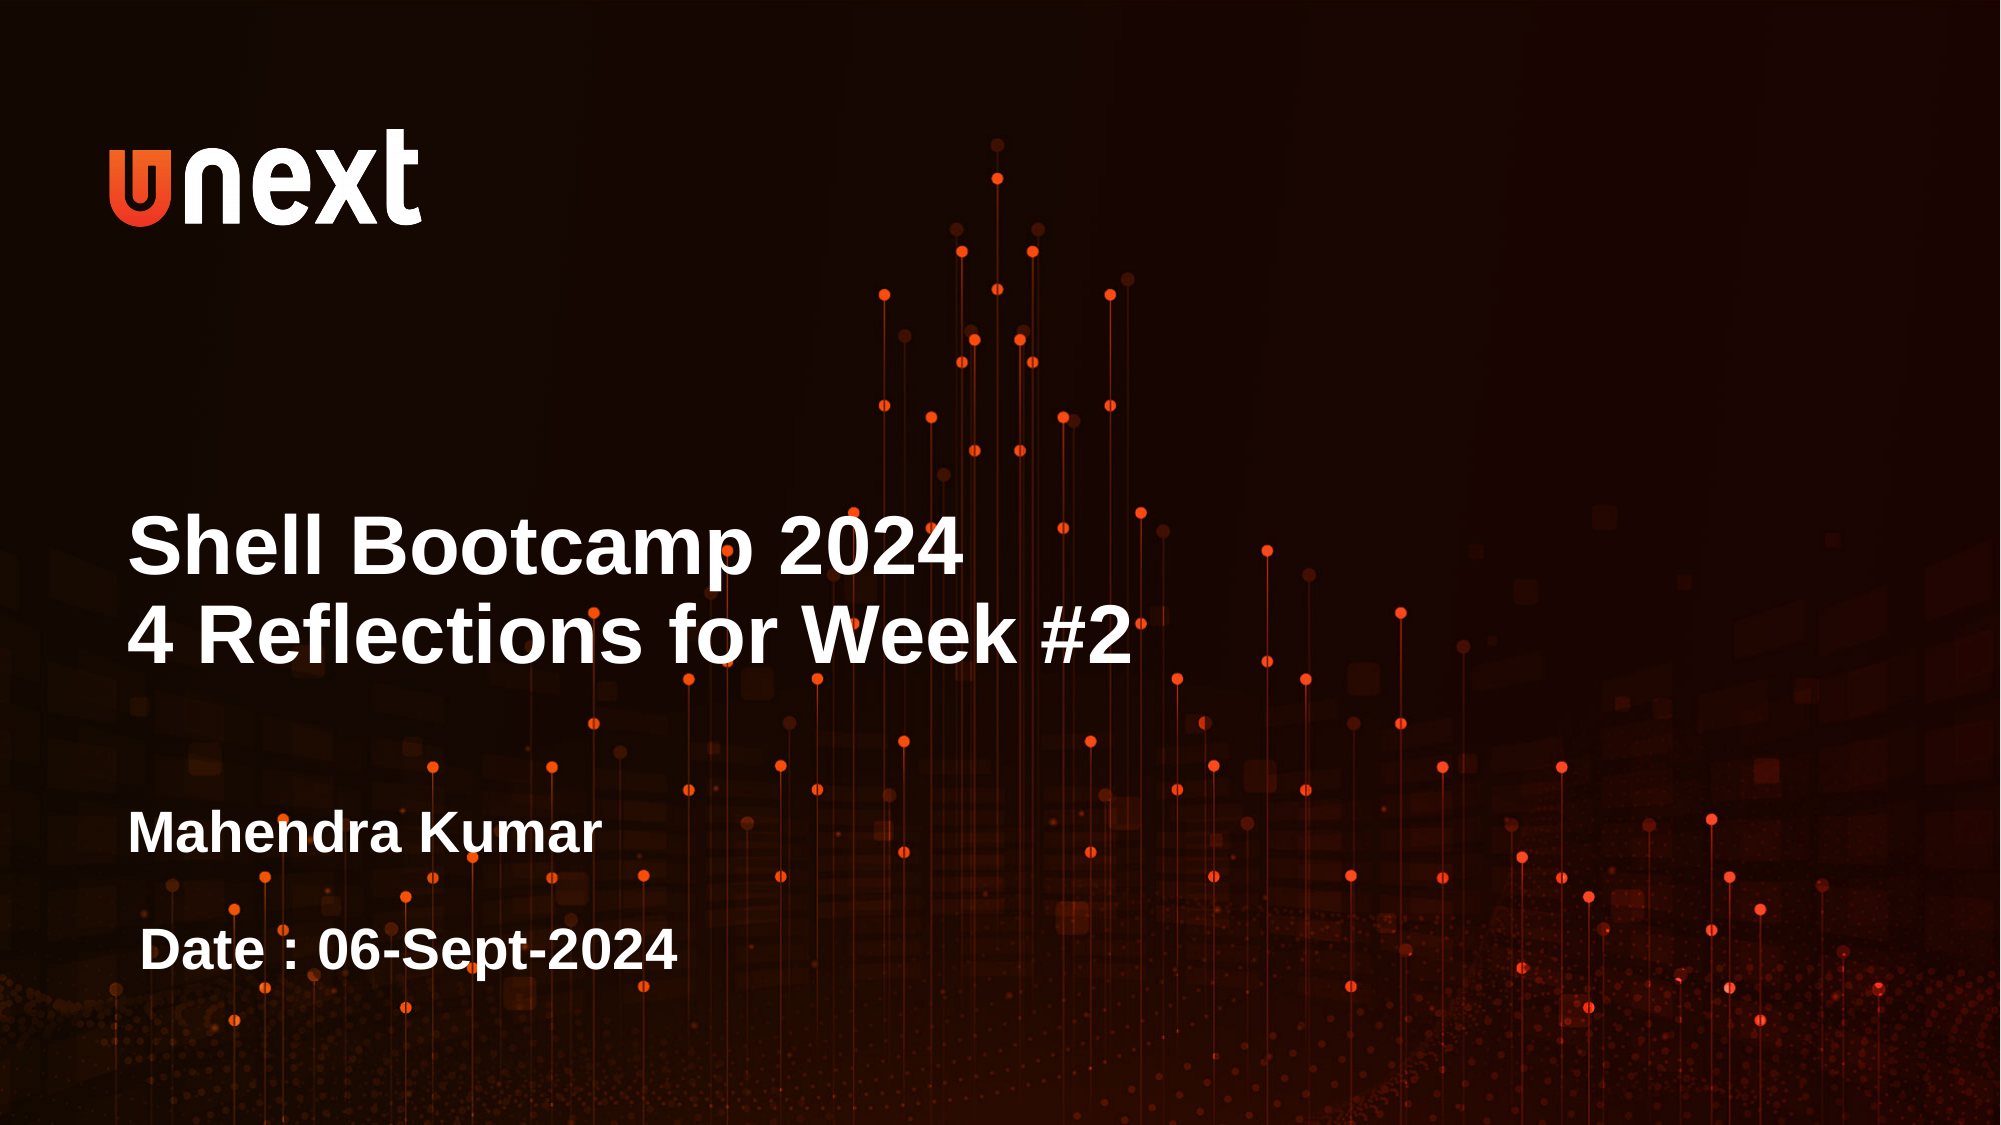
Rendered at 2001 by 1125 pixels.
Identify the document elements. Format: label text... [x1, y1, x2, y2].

list Shell Bootcamp 2024 4 Reflections for Week #2 [112, 36, 1839, 690]
text_box Mahendra Kumar [112, 786, 1474, 872]
picture [0, 0, 2001, 1125]
text_box Date : 06-Sept-2024 [124, 903, 1350, 989]
